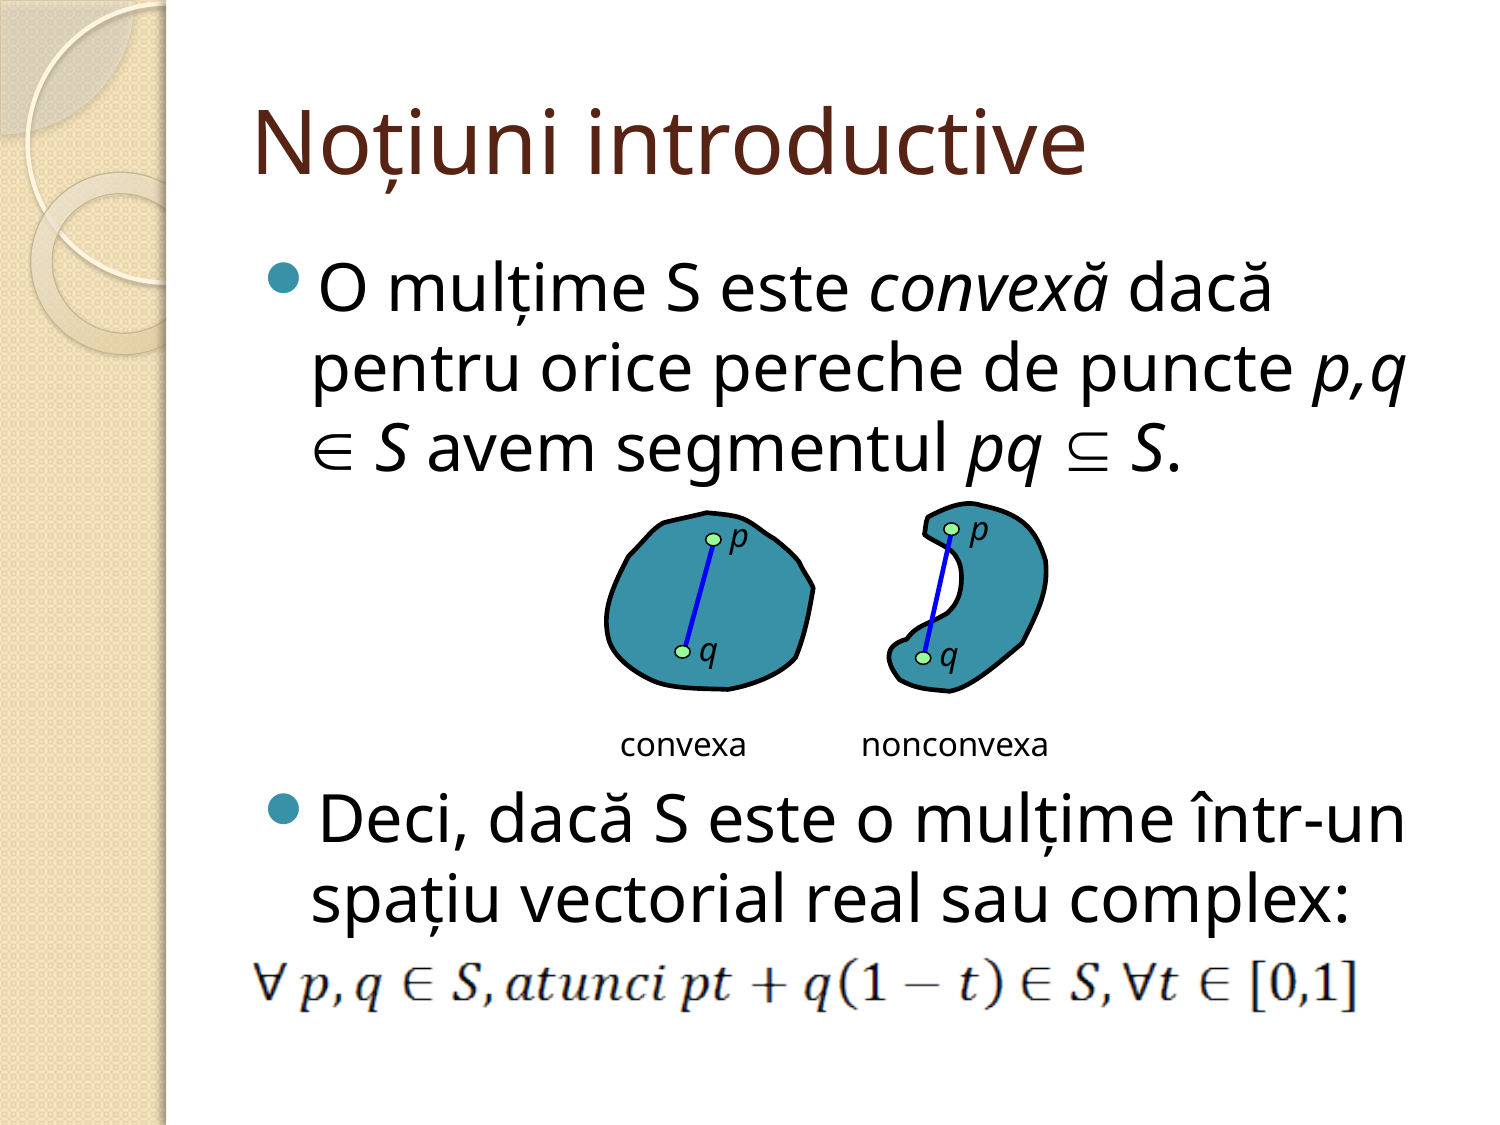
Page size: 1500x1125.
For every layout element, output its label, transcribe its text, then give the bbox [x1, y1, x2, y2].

list O mulțime S este convexă dacă pentru orice pereche de puncte p,q  S avem segmentul pq  S. Deci, dacă S este o mulțime într-un spațiu vectorial real sau complex: [235, 237, 1475, 1050]
title Noțiuni introductive [235, 45, 1466, 233]
picture [253, 949, 1374, 1026]
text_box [602, 497, 1049, 757]
